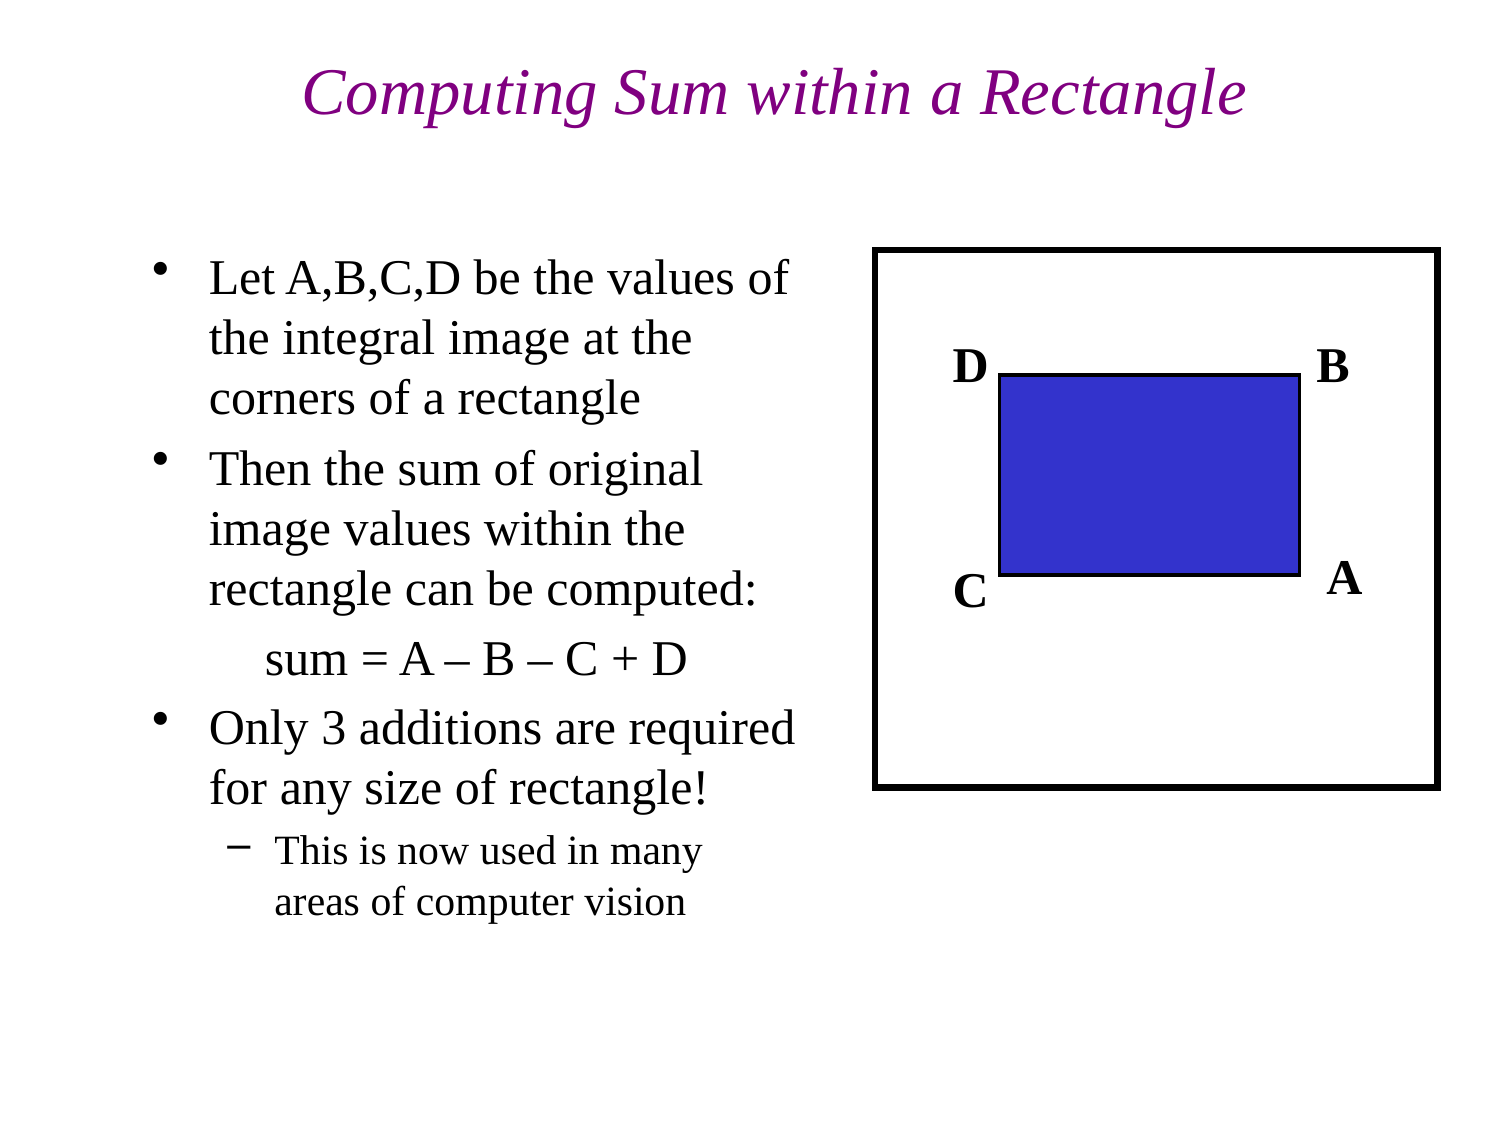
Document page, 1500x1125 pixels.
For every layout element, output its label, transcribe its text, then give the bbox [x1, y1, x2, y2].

text_box [875, 249, 1438, 788]
title Computing Sum within a Rectangle [136, 36, 1413, 138]
text_box B [1301, 324, 1365, 400]
text_box A [1311, 537, 1378, 613]
text_box C [937, 549, 1004, 625]
list Let A,B,C,D be the values of the integral image at the corners of a rectangle Then the sum of original image values within the rectangle can be computed: sum = A – B – C + D Only 3 additions are required for any size of rectangle! This is now used in many areas of computer vision [136, 236, 813, 1013]
text_box [999, 375, 1300, 575]
text_box D [937, 324, 1004, 400]
